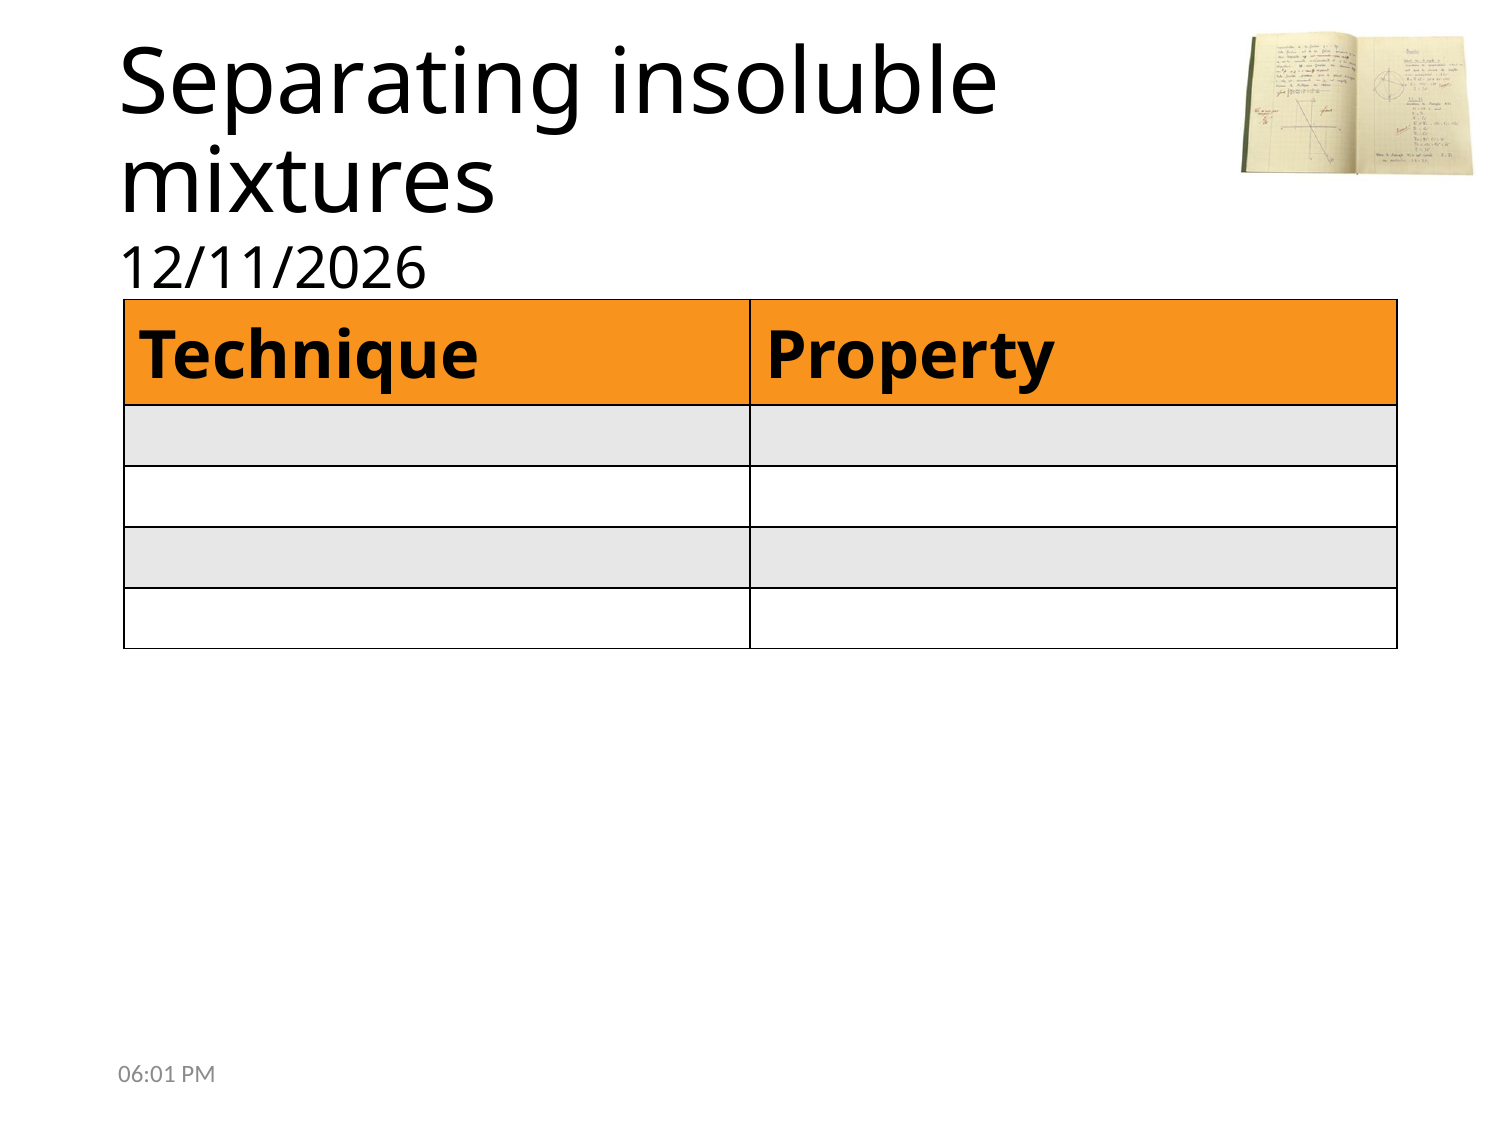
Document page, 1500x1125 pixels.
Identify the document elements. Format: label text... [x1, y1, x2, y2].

table_cell [751, 528, 1396, 587]
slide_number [103, 1042, 441, 1103]
table_header Technique [125, 300, 749, 404]
title Separating insoluble mixtures 13/05/2024 [103, 59, 1397, 278]
table_cell [751, 467, 1396, 526]
table_cell [125, 467, 749, 526]
table_cell [751, 589, 1396, 648]
picture [1239, 30, 1476, 185]
table_cell [125, 589, 749, 648]
table_cell [125, 406, 749, 465]
table_cell [125, 528, 749, 587]
table_header Property [751, 300, 1396, 404]
table_cell [751, 406, 1396, 465]
